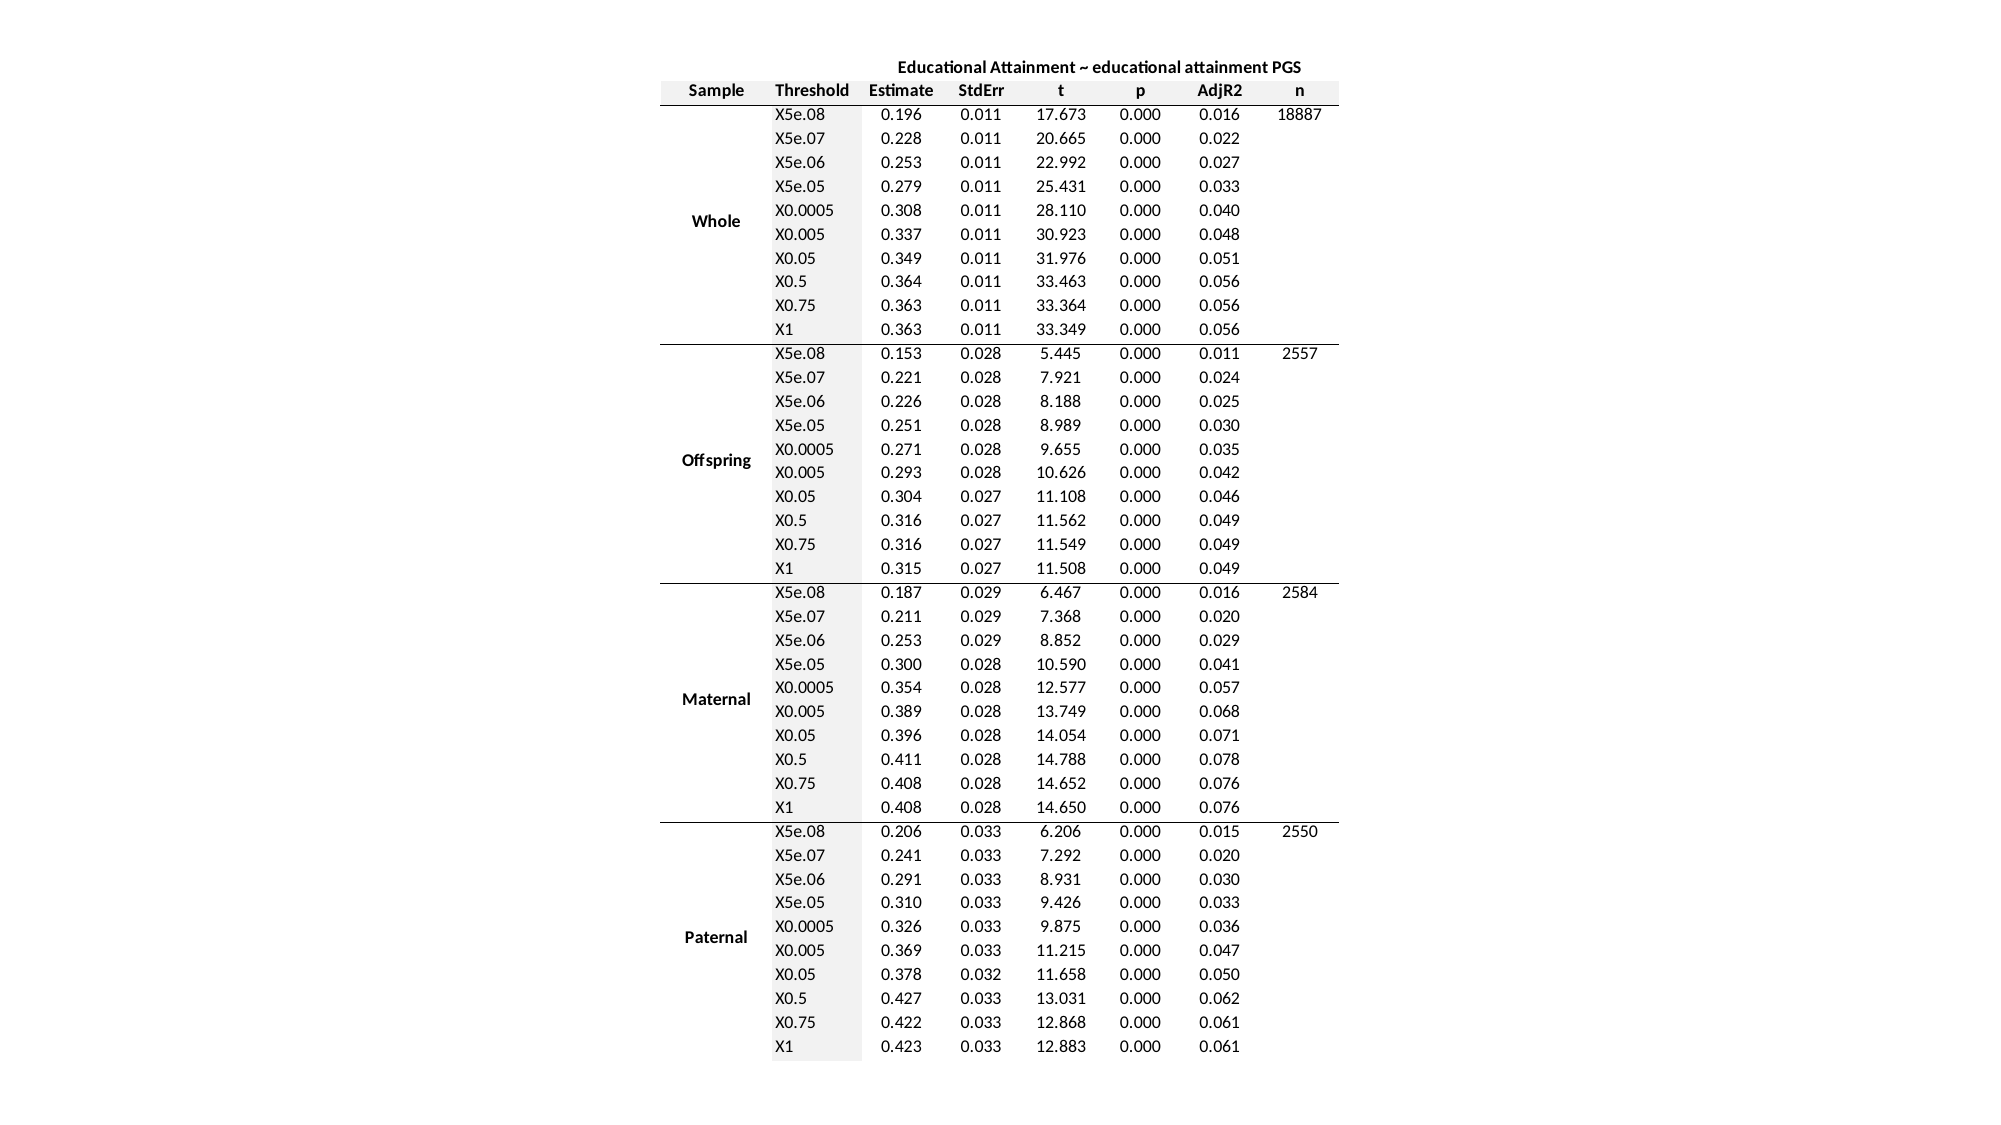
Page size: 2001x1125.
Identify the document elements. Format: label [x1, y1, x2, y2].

picture [660, 57, 1340, 1062]
